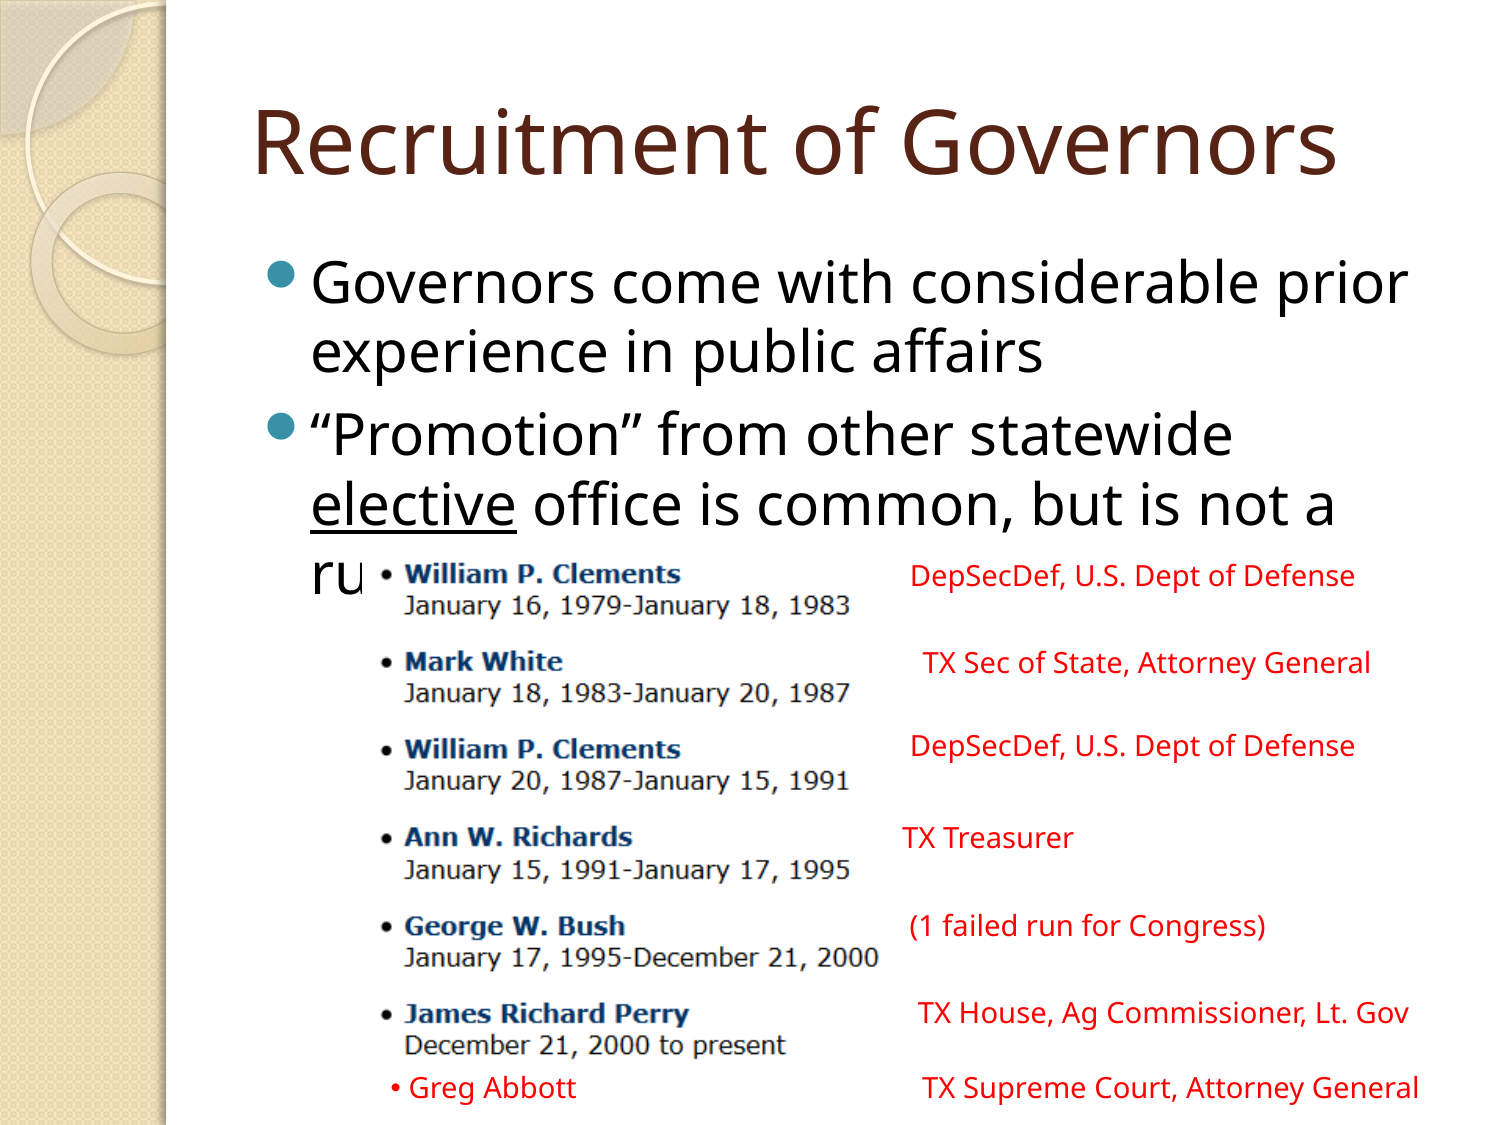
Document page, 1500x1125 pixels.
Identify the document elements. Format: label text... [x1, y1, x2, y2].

text_box TX Sec of State, Attorney General [914, 637, 1387, 688]
text_box Greg Abbott [375, 1090, 592, 1113]
text_box TX Treasurer [914, 812, 1090, 863]
text_box DepSecDef, U.S. Dept of Defense [914, 719, 1379, 770]
title Recruitment of Governors [235, 45, 1466, 233]
text_box TX House, Ag Commissioner, Lt. Gov [914, 987, 1425, 1038]
picture [362, 549, 907, 1079]
text_box DepSecDef, U.S. Dept of Defense [910, 549, 1379, 600]
text_box TX Supreme Court, Attorney General [907, 1061, 1435, 1112]
text_box (1 failed run for Congress) [914, 899, 1281, 950]
list Governors come with considerable prior experience in public affairs “Promotion” from other statewide elective office is common, but is not a rule [235, 237, 1466, 1025]
